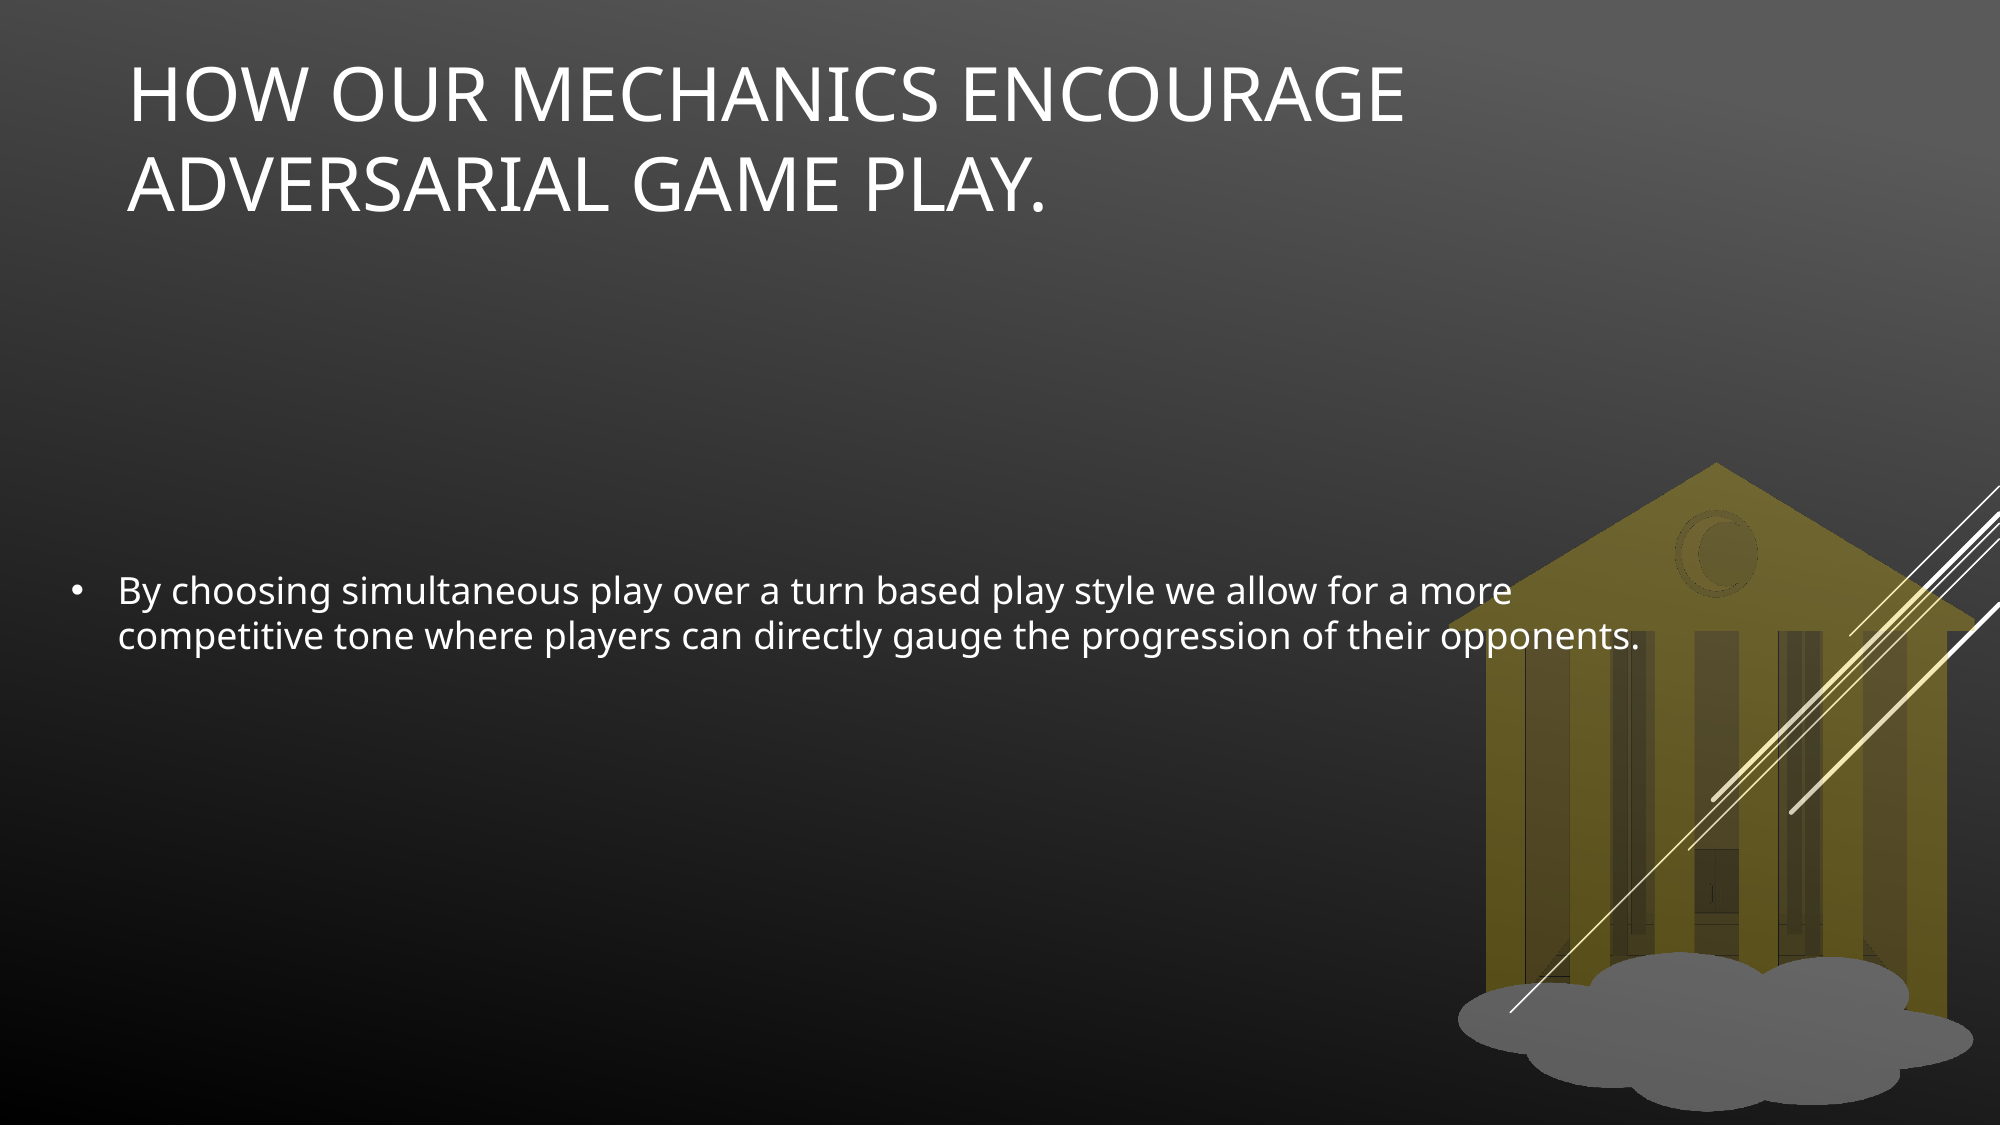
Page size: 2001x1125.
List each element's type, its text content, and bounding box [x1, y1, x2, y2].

text_box By choosing simultaneous play over a turn based play style we allow for a more competitive tone where players can directly gauge the progression of their opponents. [56, 514, 1448, 665]
picture [1448, 454, 1975, 1125]
title How our mechanics encourage adversarial game play. [112, 12, 1513, 260]
